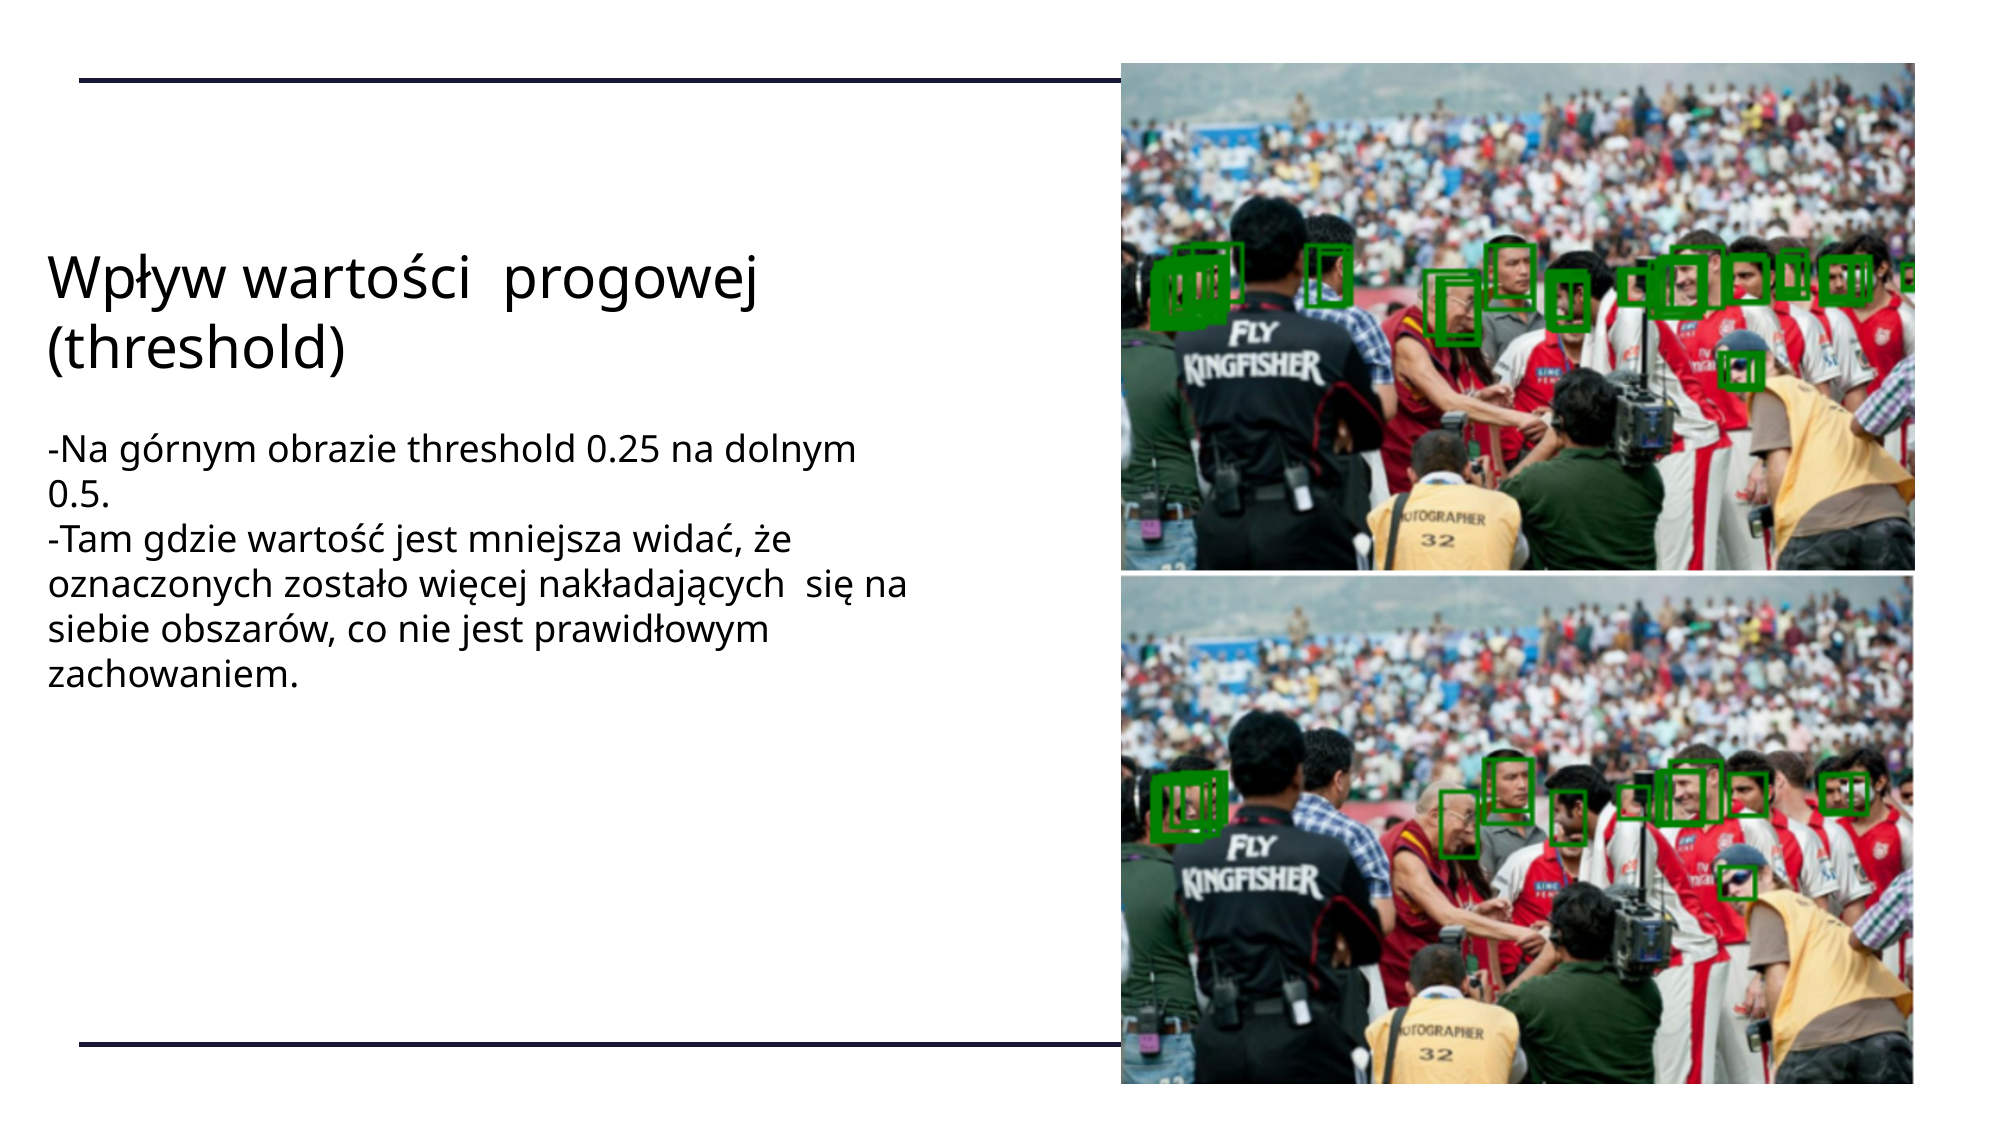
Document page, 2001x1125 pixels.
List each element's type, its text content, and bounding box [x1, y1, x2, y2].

picture [1121, 63, 1915, 1084]
title Wpływ wartości progowej (threshold) -Na górnym obrazie threshold 0.25 na dolnym 0.5. -Tam gdzie wartość jest mniejsza widać, że oznaczonych zostało więcej nakładających się na siebie obszarów, co nie jest prawidłowym zachowaniem. [32, 44, 940, 891]
